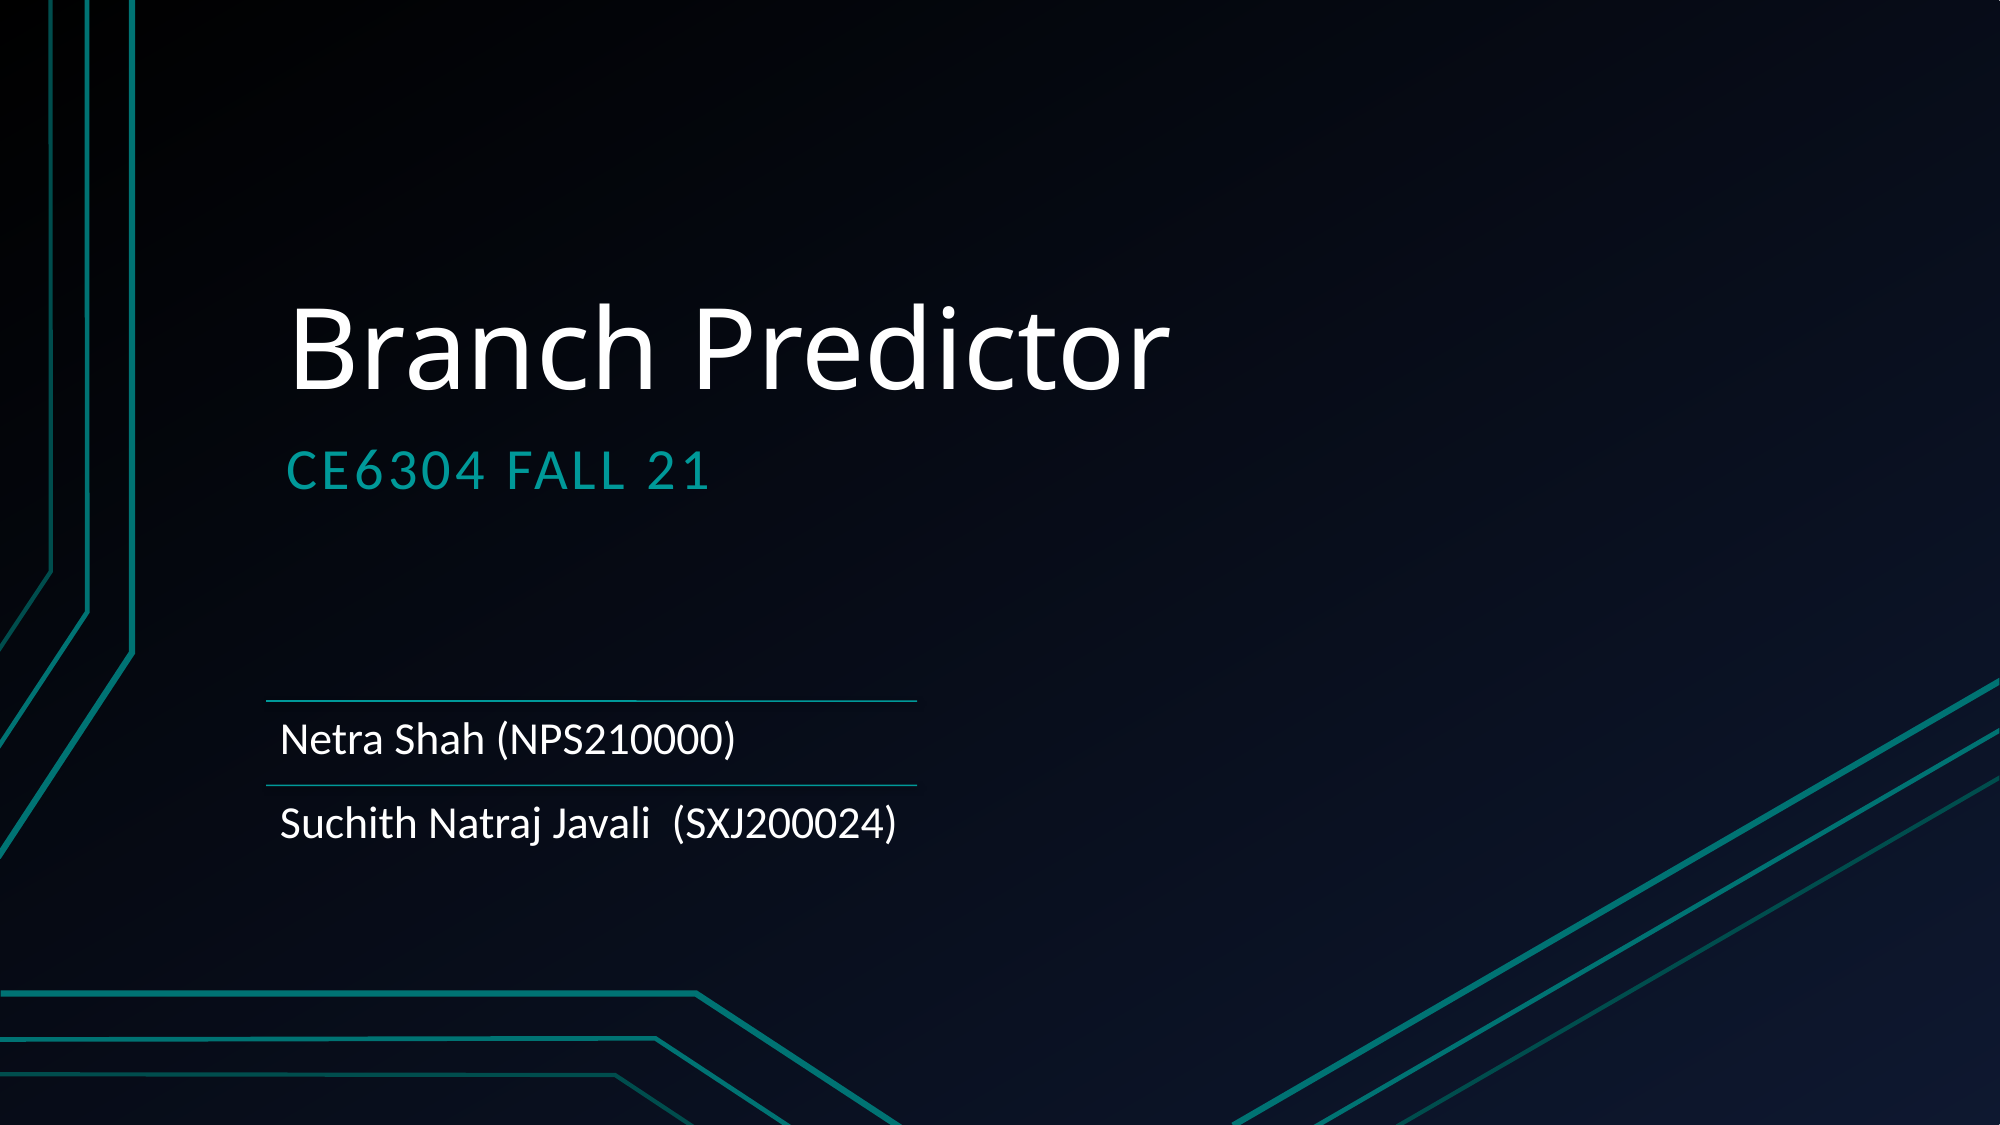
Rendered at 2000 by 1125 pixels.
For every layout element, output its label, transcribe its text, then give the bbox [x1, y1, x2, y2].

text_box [265, 700, 918, 870]
subtitle CE6304 fall 21 [266, 429, 1700, 717]
title Branch Predictor [266, 95, 1700, 424]
